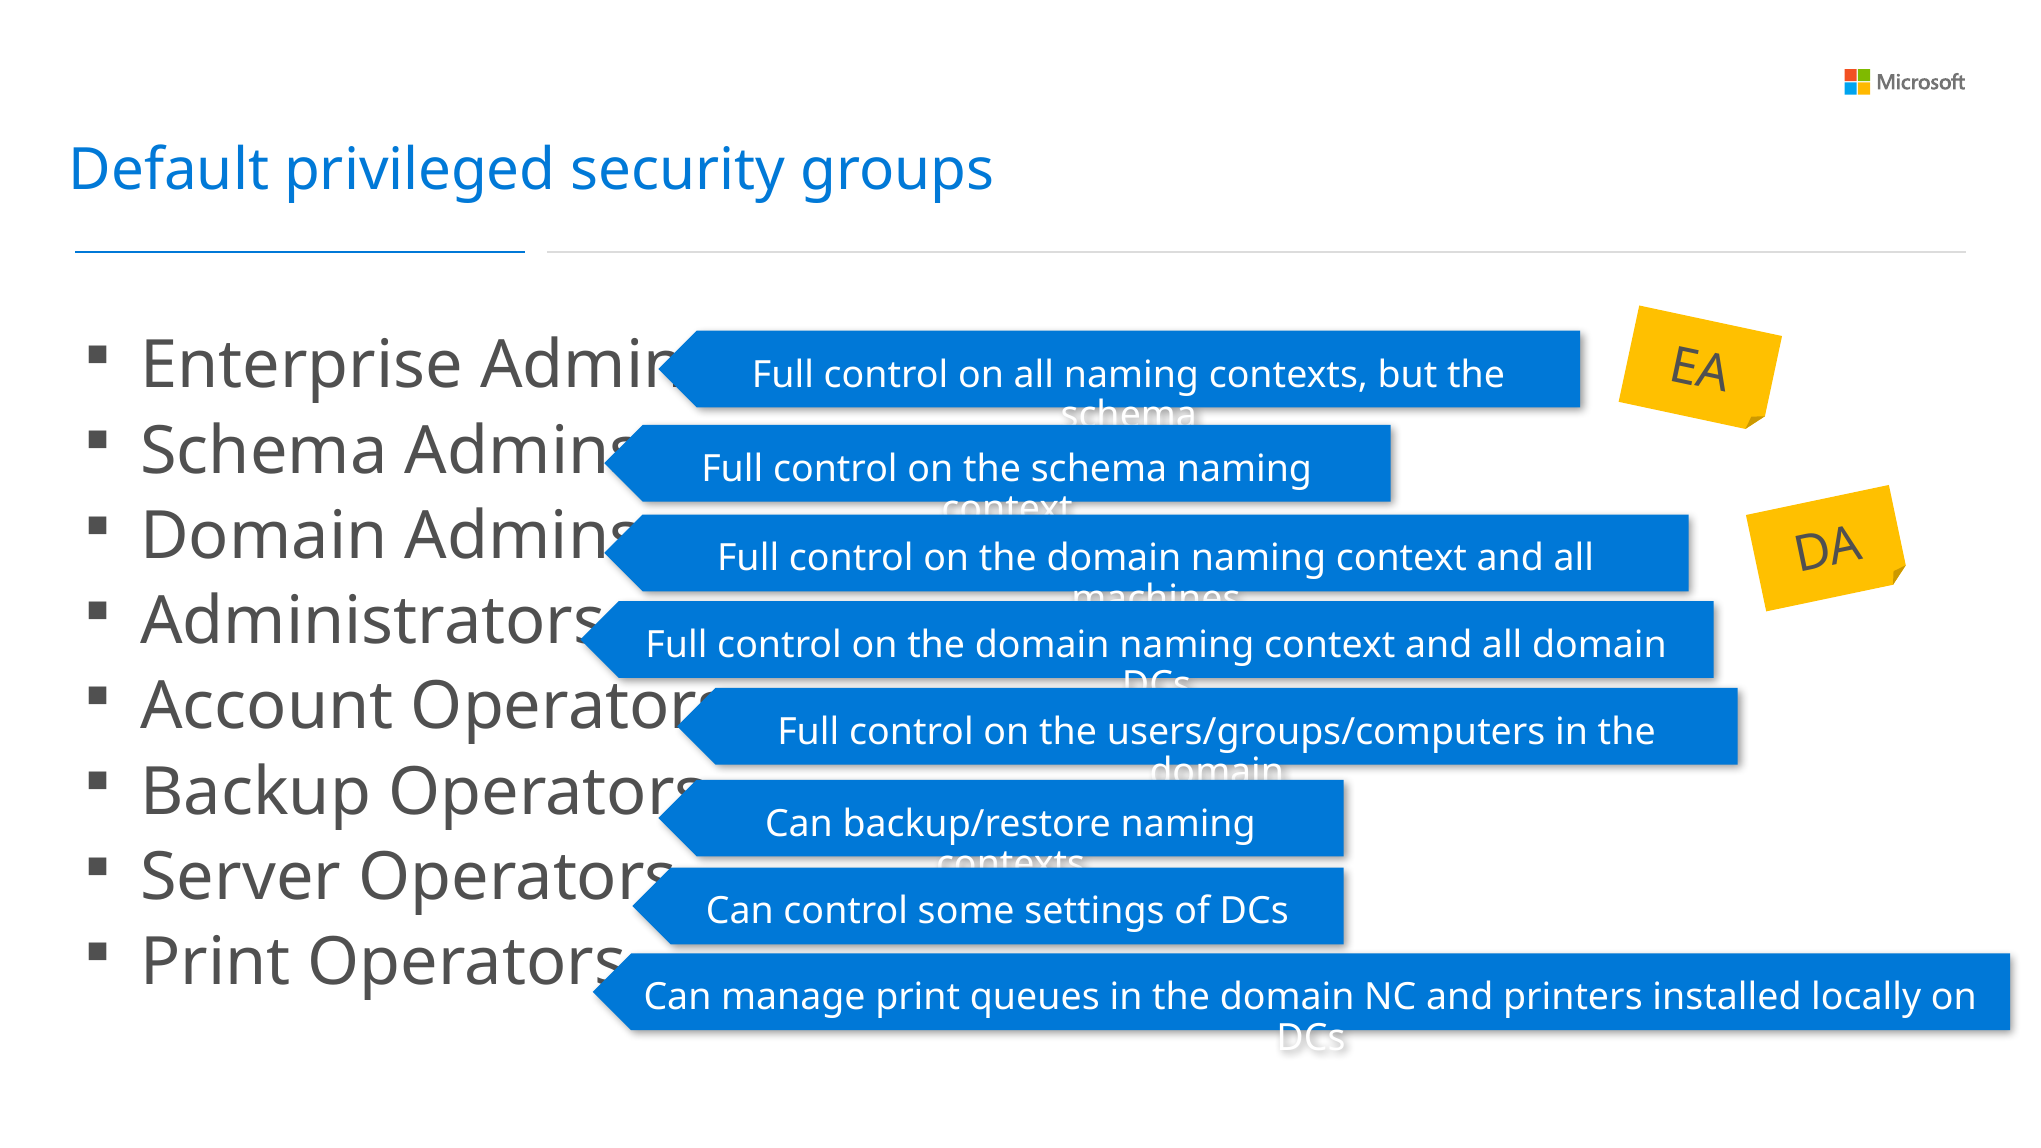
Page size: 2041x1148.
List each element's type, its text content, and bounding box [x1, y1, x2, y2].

text_box Full control on the users/groups/computers in the domain [676, 687, 1739, 766]
text_box Can manage print queues in the domain NC and printers installed locally on DCs [592, 952, 2011, 1031]
text_box Full control on the domain naming context and all machines [603, 513, 1690, 593]
text_box Enterprise Admins Schema Admins Domain Admins Administrators Account Operators Backup Operators Server Operators Print Operators [60, 315, 2010, 1015]
text_box Full control on all naming contexts, but the schema [657, 329, 1581, 409]
text_box Can backup/restore naming contexts [657, 778, 1345, 858]
list Default privileged security groups [45, 120, 1968, 200]
text_box EA [1617, 304, 1783, 430]
text_box Can control some settings of DCs [631, 866, 1345, 946]
text_box Full control on the schema naming context [603, 424, 1392, 503]
text_box Full control on the domain naming context and all domain DCs [579, 600, 1715, 679]
text_box DA [1745, 484, 1907, 613]
